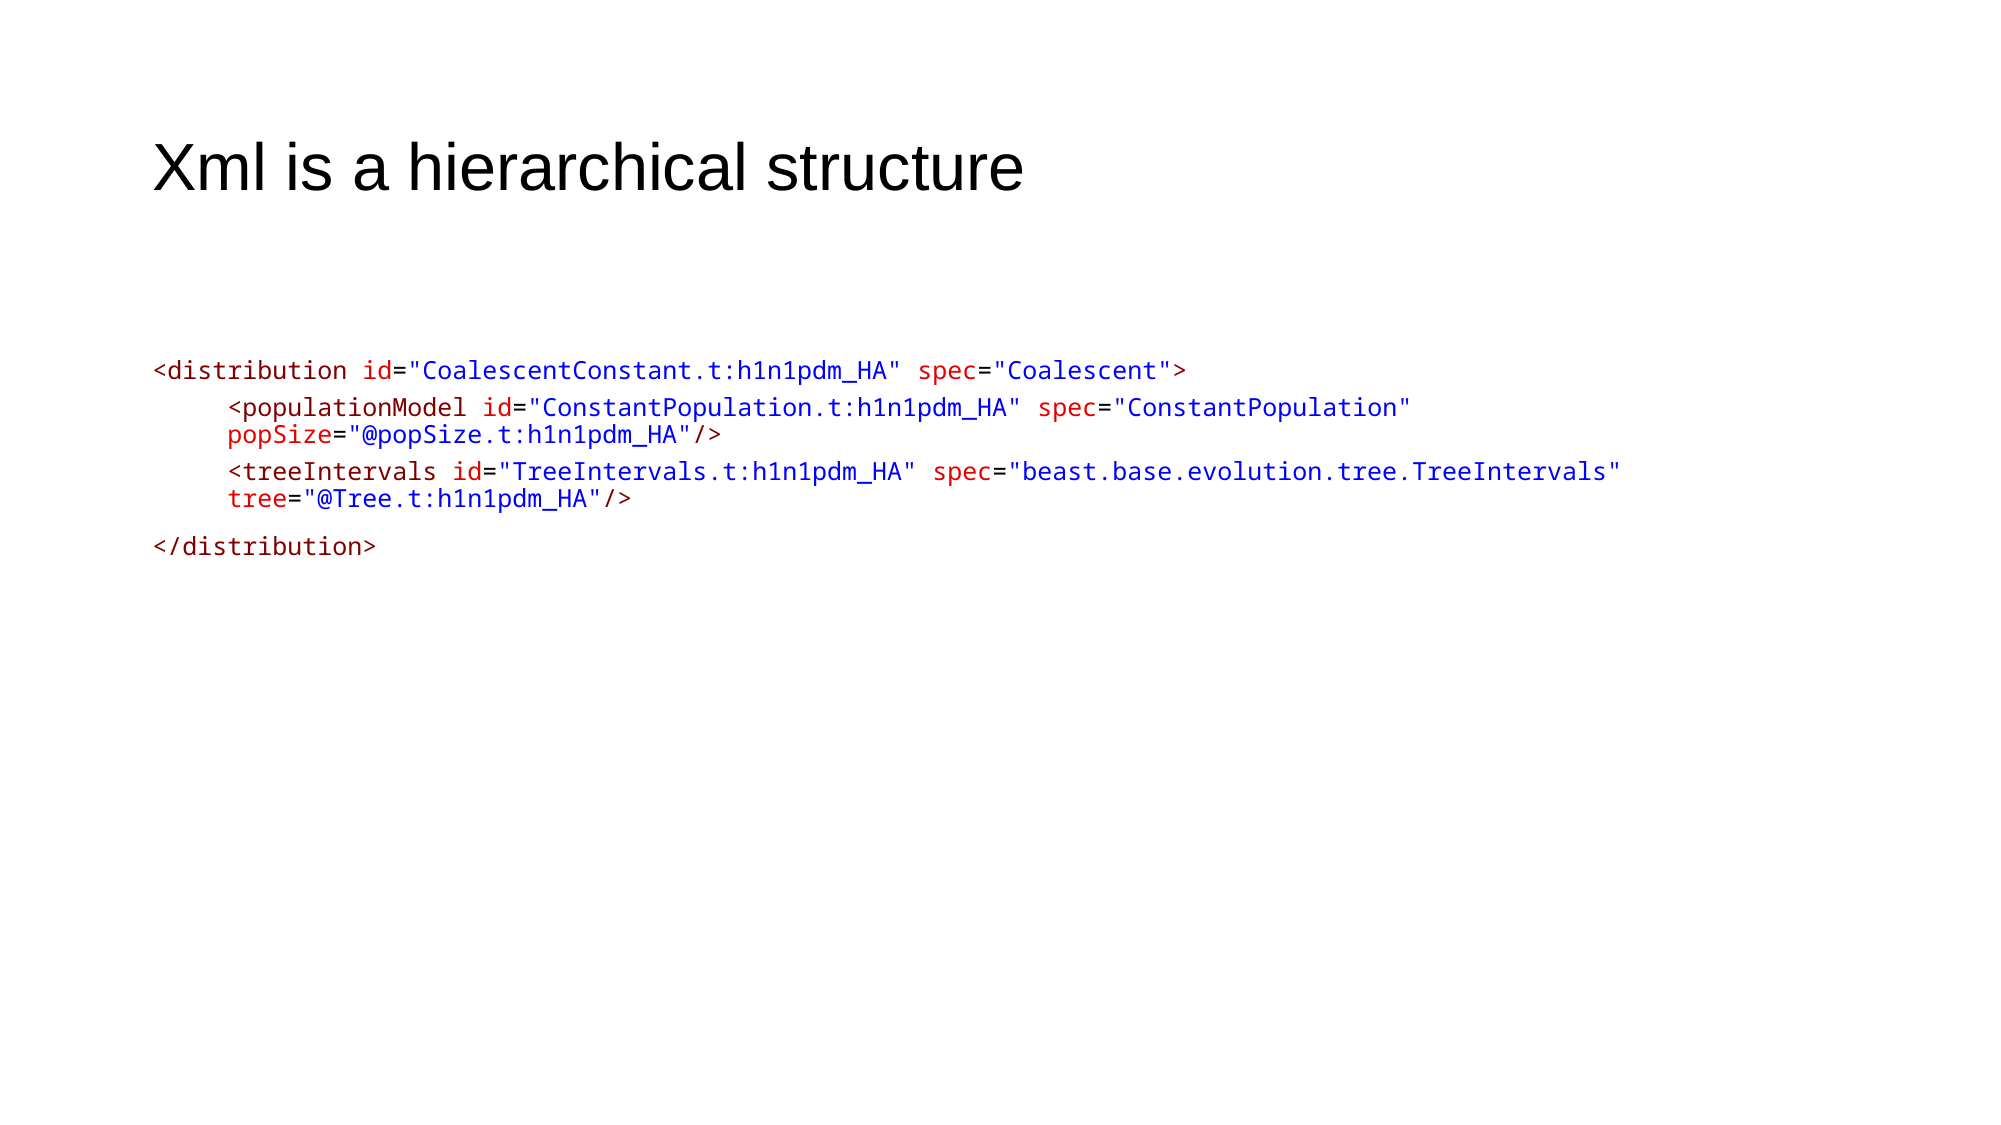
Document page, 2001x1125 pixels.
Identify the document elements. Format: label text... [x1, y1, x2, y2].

list <distribution id="CoalescentConstant.t:h1n1pdm_HA" spec="Coalescent"> <populationModel id="ConstantPopulation.t:h1n1pdm_HA" spec="ConstantPopulation" popSize="@popSize.t:h1n1pdm_HA"/> <treeIntervals id="TreeIntervals.t:h1n1pdm_HA" spec="beast.base.evolution.tree.TreeIntervals" tree="@Tree.t:h1n1pdm_HA"/> </distribution> [137, 299, 1863, 1014]
title Xml is a hierarchical structure [137, 59, 1863, 278]
